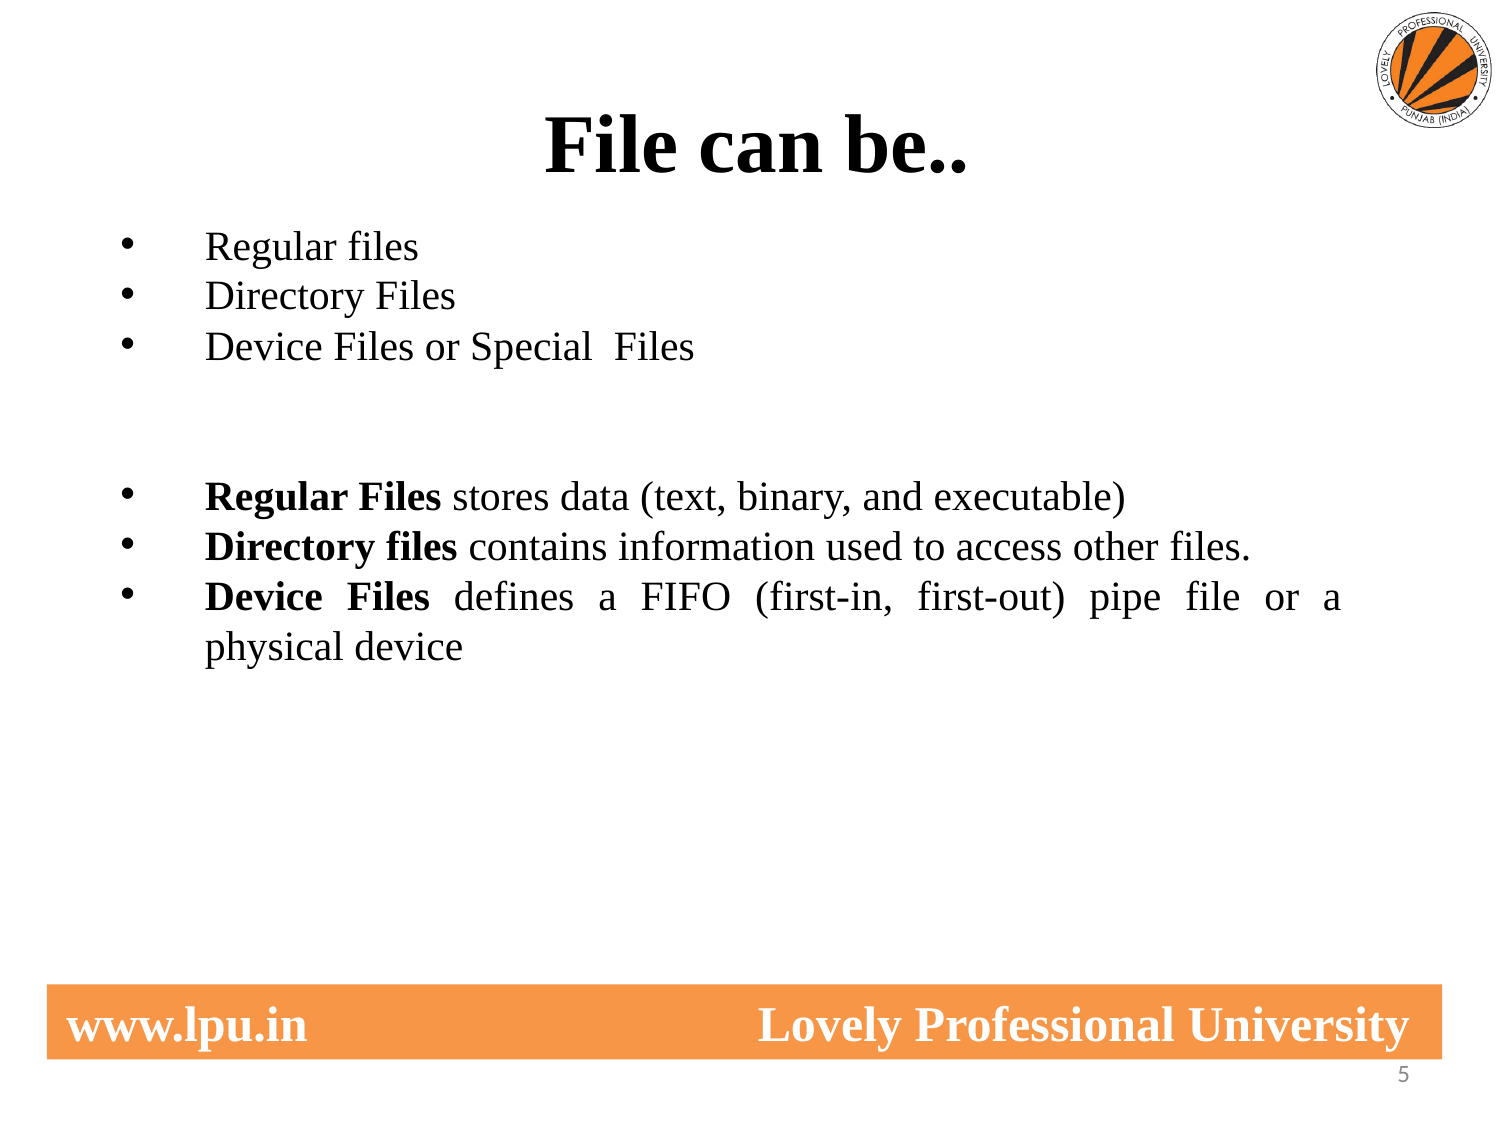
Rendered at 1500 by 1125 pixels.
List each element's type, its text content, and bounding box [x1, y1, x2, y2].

text_box www.lpu.in Lovely Professional University [46, 984, 1443, 1060]
text_box [1074, 1060, 1425, 1103]
picture [1375, 11, 1492, 128]
text_box Regular files Directory Files Device Files or Special Files Regular Files stores data (text, binary, and executable) Directory files contains information used to access other files. Device Files defines a FIFO (first-in, first-out) pipe file or a physical device [105, 210, 1358, 727]
list File can be.. [82, 82, 1432, 984]
